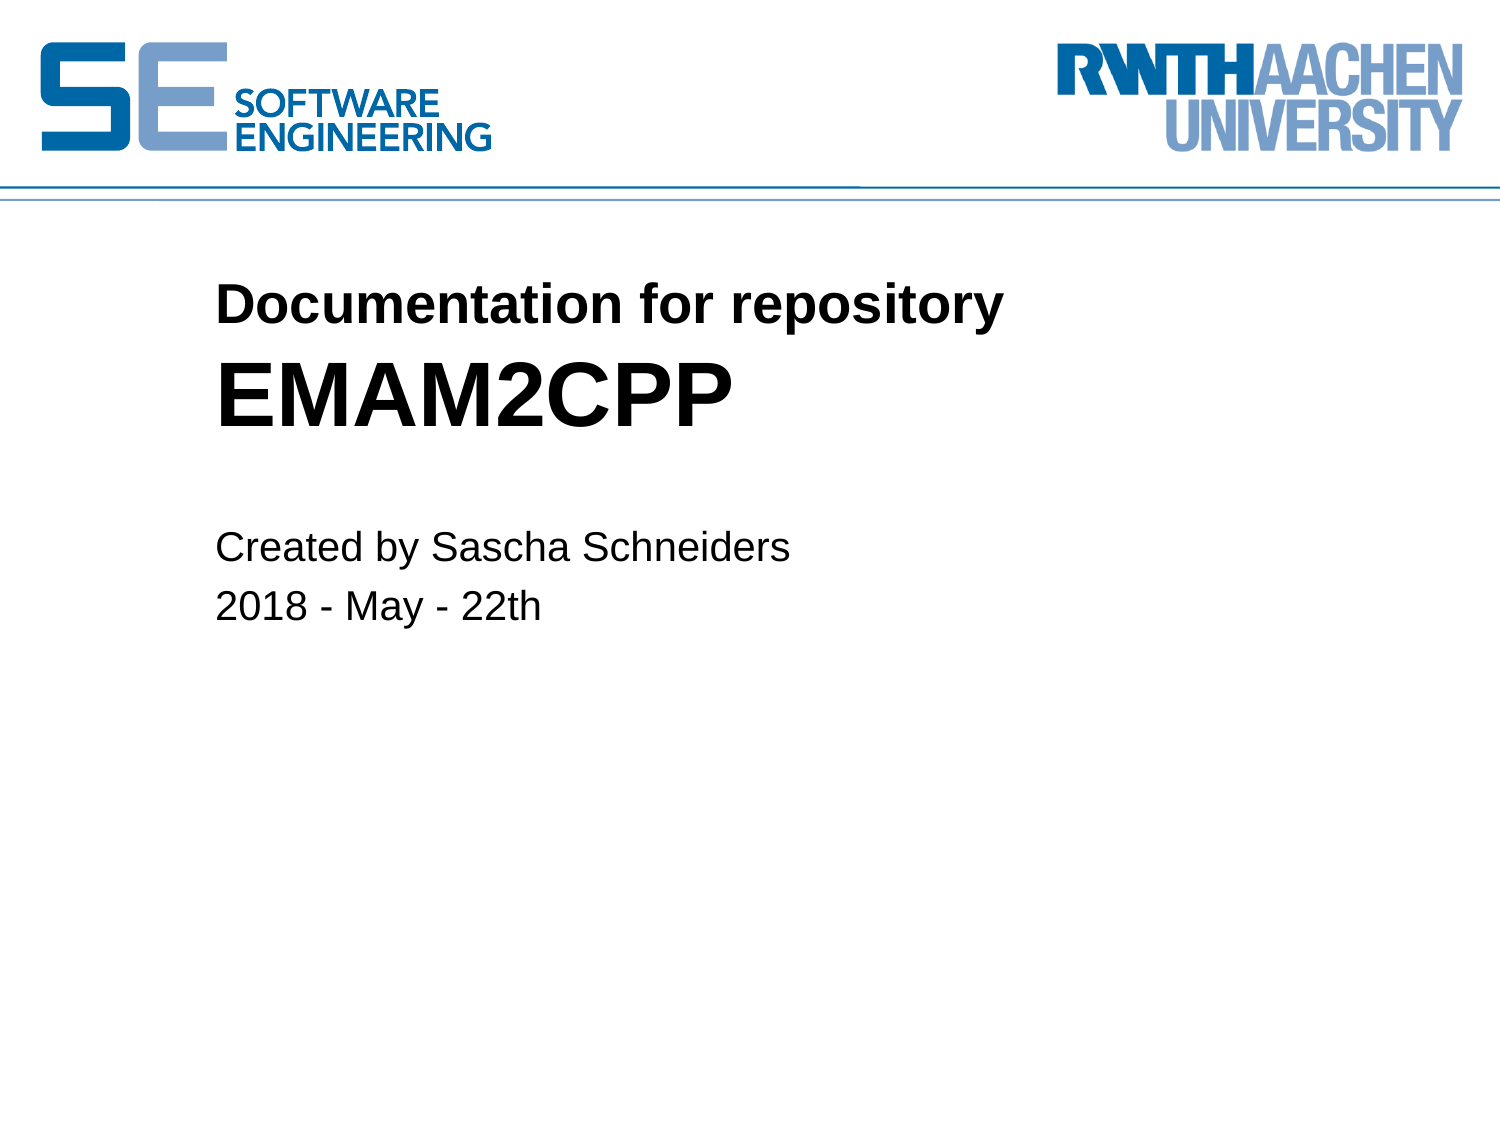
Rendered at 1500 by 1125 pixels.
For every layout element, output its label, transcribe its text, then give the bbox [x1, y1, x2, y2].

title Documentation for repository EMAM2CPP [200, 262, 1475, 450]
subtitle Created by Sascha Schneiders 2018 - May - 22th [200, 512, 1250, 713]
picture [1057, 42, 1463, 152]
